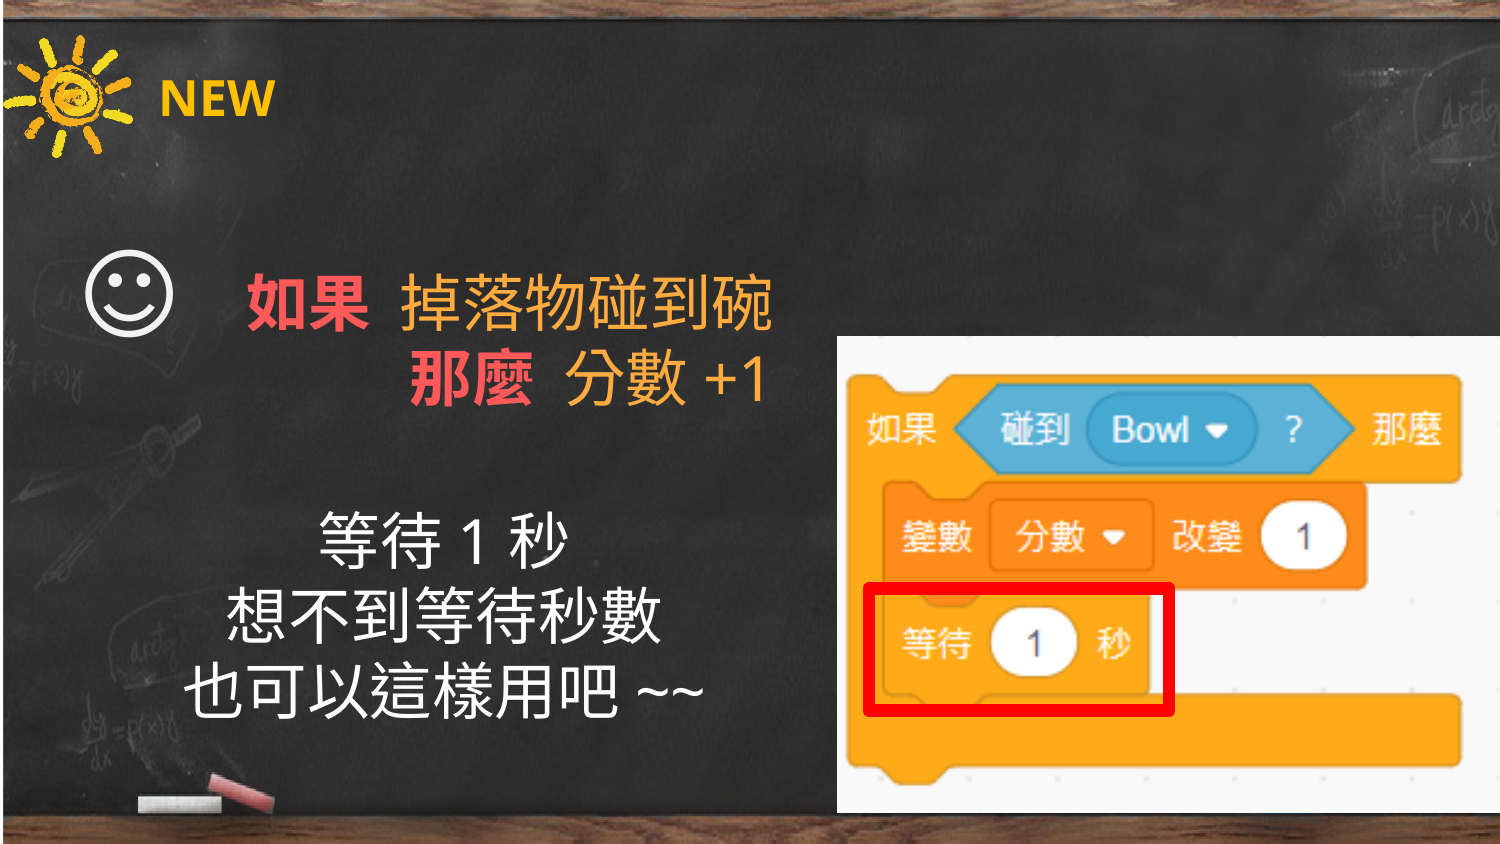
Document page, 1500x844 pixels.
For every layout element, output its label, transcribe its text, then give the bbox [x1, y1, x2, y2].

text_box ☺ [62, 215, 169, 337]
picture [0, 0, 1500, 844]
text_box 等待1秒 想不到等待秒數 也可以這樣用吧~~ [73, 487, 816, 741]
text_box 如果 掉落物碰到碗 那麼 分數+1 [132, 249, 790, 422]
text_box NEW [158, 66, 412, 127]
